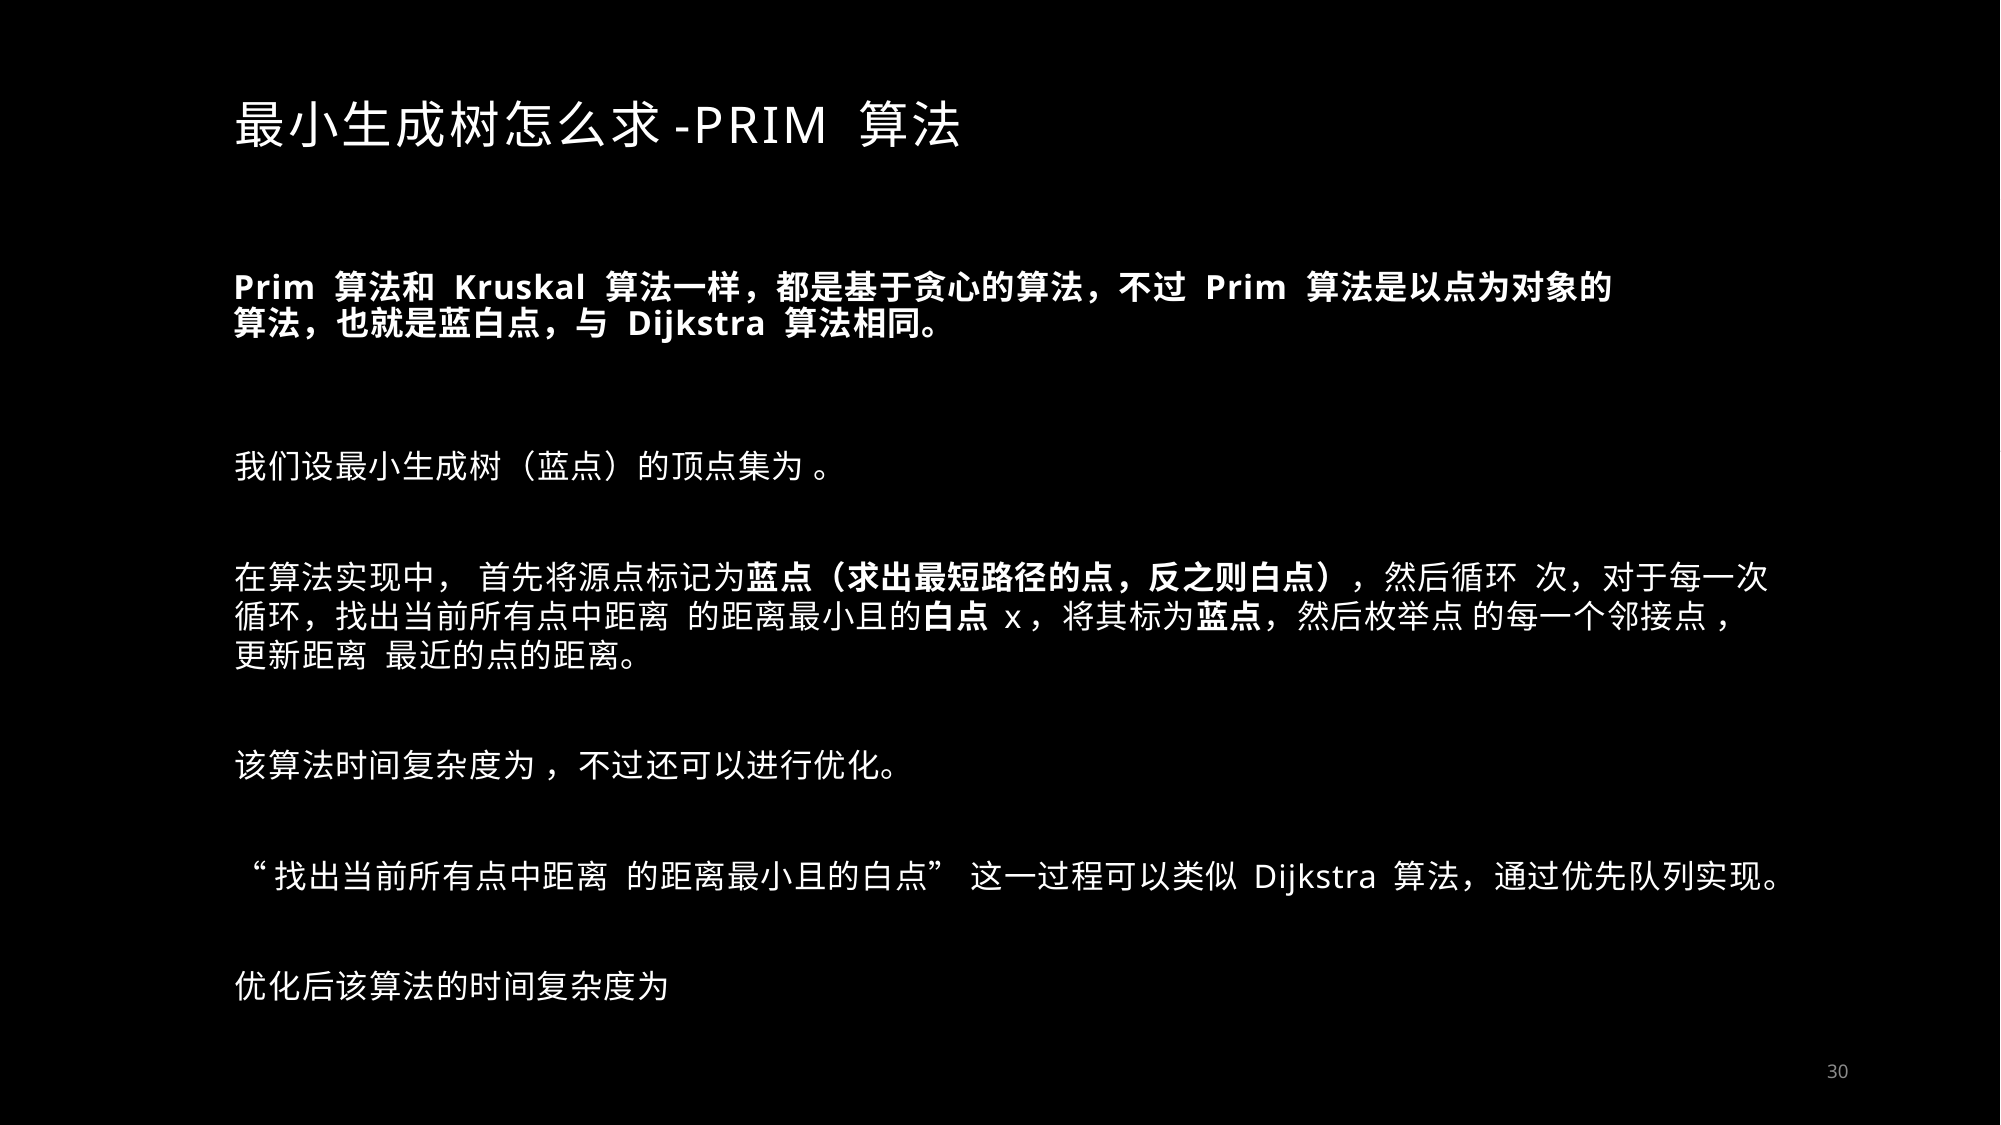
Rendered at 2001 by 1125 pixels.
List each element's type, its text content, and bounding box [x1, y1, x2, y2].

list Prim 算法和 Kruskal 算法一样，都是基于贪心的算法，不过 Prim 算法是以点为对象的算法，也就是蓝白点，与 Dijkstra 算法相同。 [218, 263, 1660, 395]
slide_number 30 [1701, 1042, 1864, 1103]
title 最小生成树怎么求-Prim 算法 [219, 91, 1853, 223]
